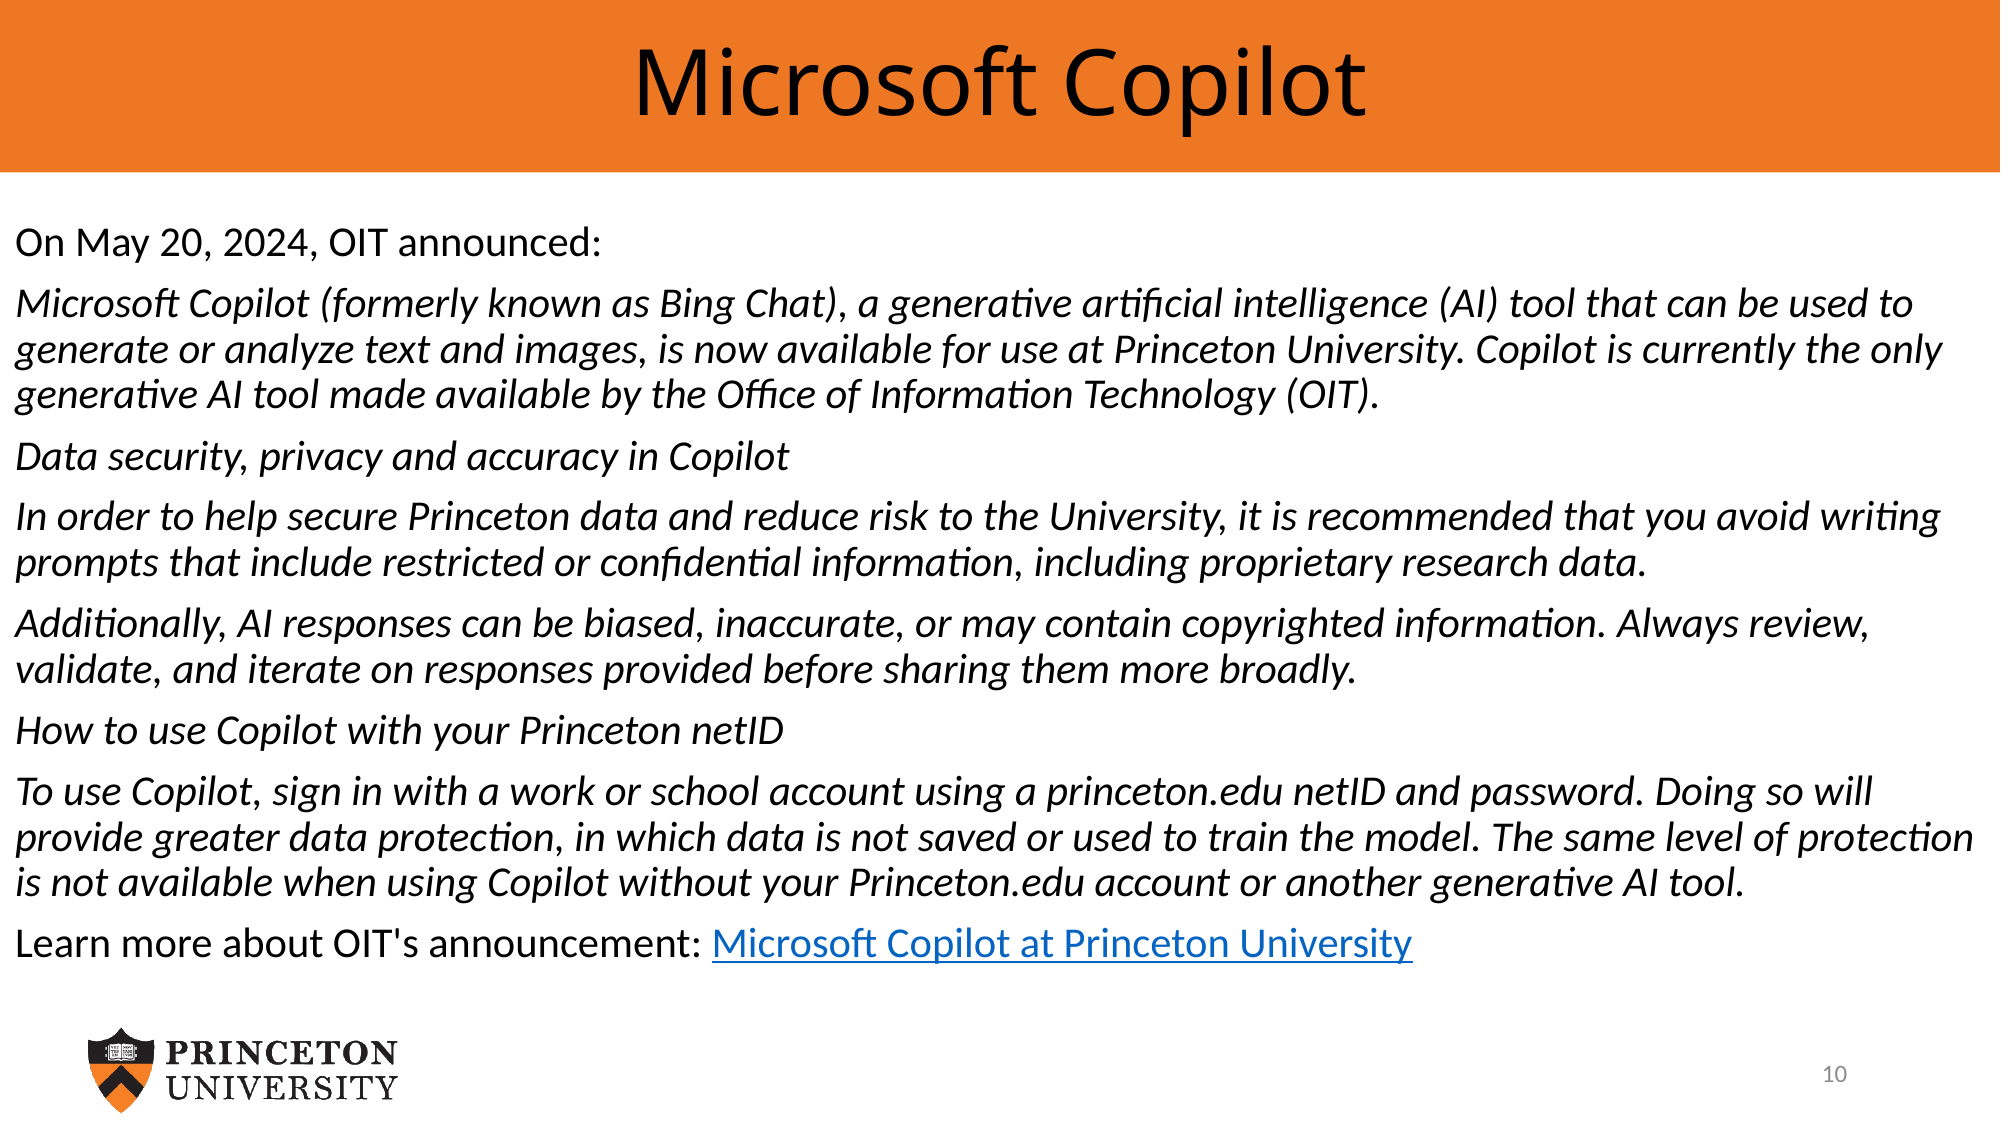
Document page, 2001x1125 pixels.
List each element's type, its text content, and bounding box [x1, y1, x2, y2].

picture [58, 1017, 426, 1125]
title Microsoft Copilot [0, 0, 2000, 173]
list On May 20, 2024, OIT announced: Microsoft Copilot (formerly known as Bing Chat), a generative artificial intelligence (AI) tool that can be used to generate or analyze text and images, is now available for use at Princeton University. Copilot is currently the only generative AI tool made available by the Office of Information Technology (OIT). Data security, privacy and accuracy in Copilot In order to help secure Princeton data and reduce risk to the University, it is recommended that you avoid writing prompts that include restricted or confidential information, including proprietary research data. Additionally, AI responses can be biased, inaccurate, or may contain copyrighted information. Always review, validate, and iterate on responses provided before sharing them more broadly. How to use Copilot with your Princeton netID To use Copilot, sign in with a work or school account using a princeton.edu netID and password. Doing so will provide greater data protection, in which data is not saved or used to train the model. The same level of protection is not available when using Copilot without your Princeton.edu account or another generative AI tool. Learn more about OIT's announcement: Microsoft Copilot at Princeton University [0, 212, 2000, 1017]
slide_number 10 [1412, 1042, 1863, 1103]
